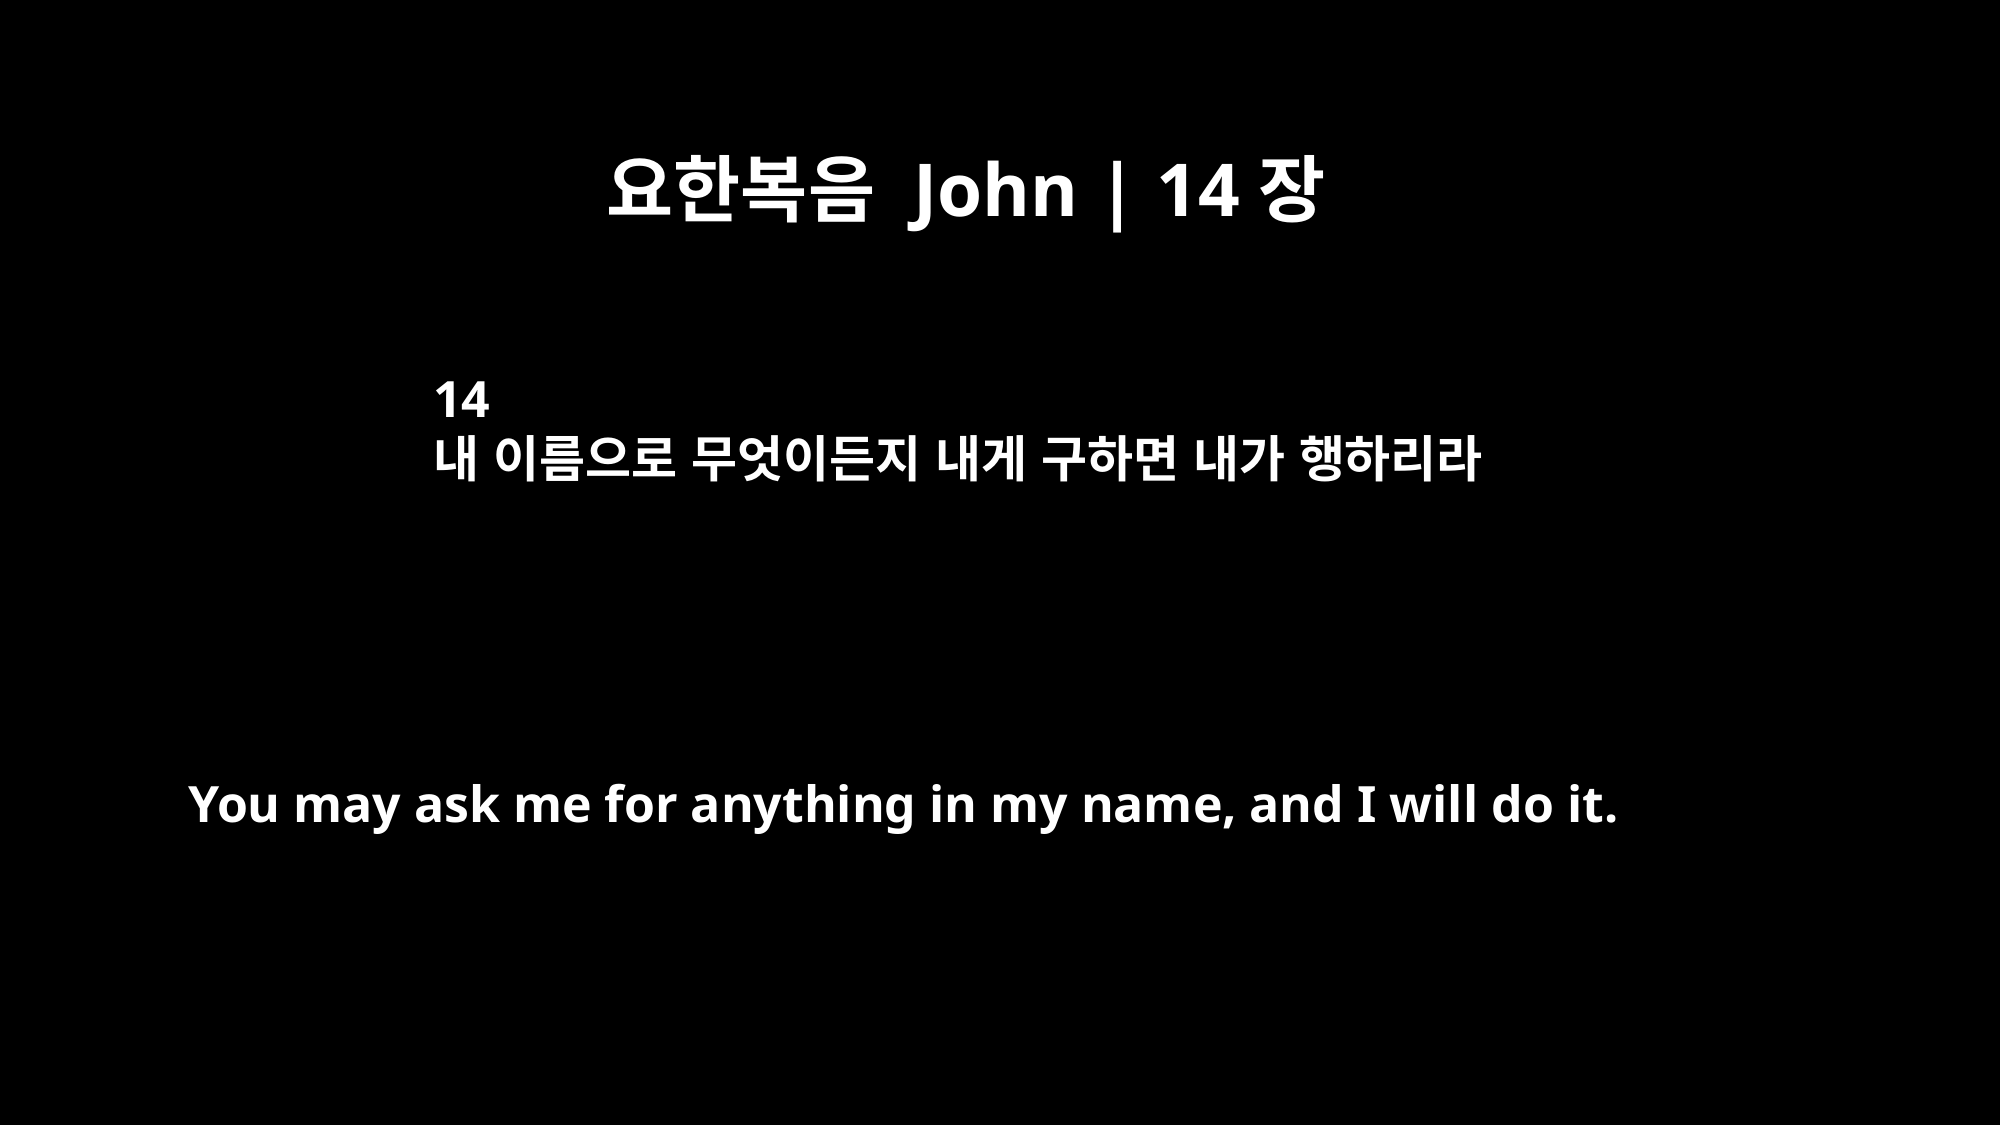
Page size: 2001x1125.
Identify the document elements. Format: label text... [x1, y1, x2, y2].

text_box 요한복음 John | 14장 [591, 136, 1341, 239]
text_box You may ask me for anything in my name, and I will do it. [173, 764, 1634, 840]
text_box 14 내 이름으로 무엇이든지 내게 구하면 내가 행하리라 [418, 359, 1499, 495]
